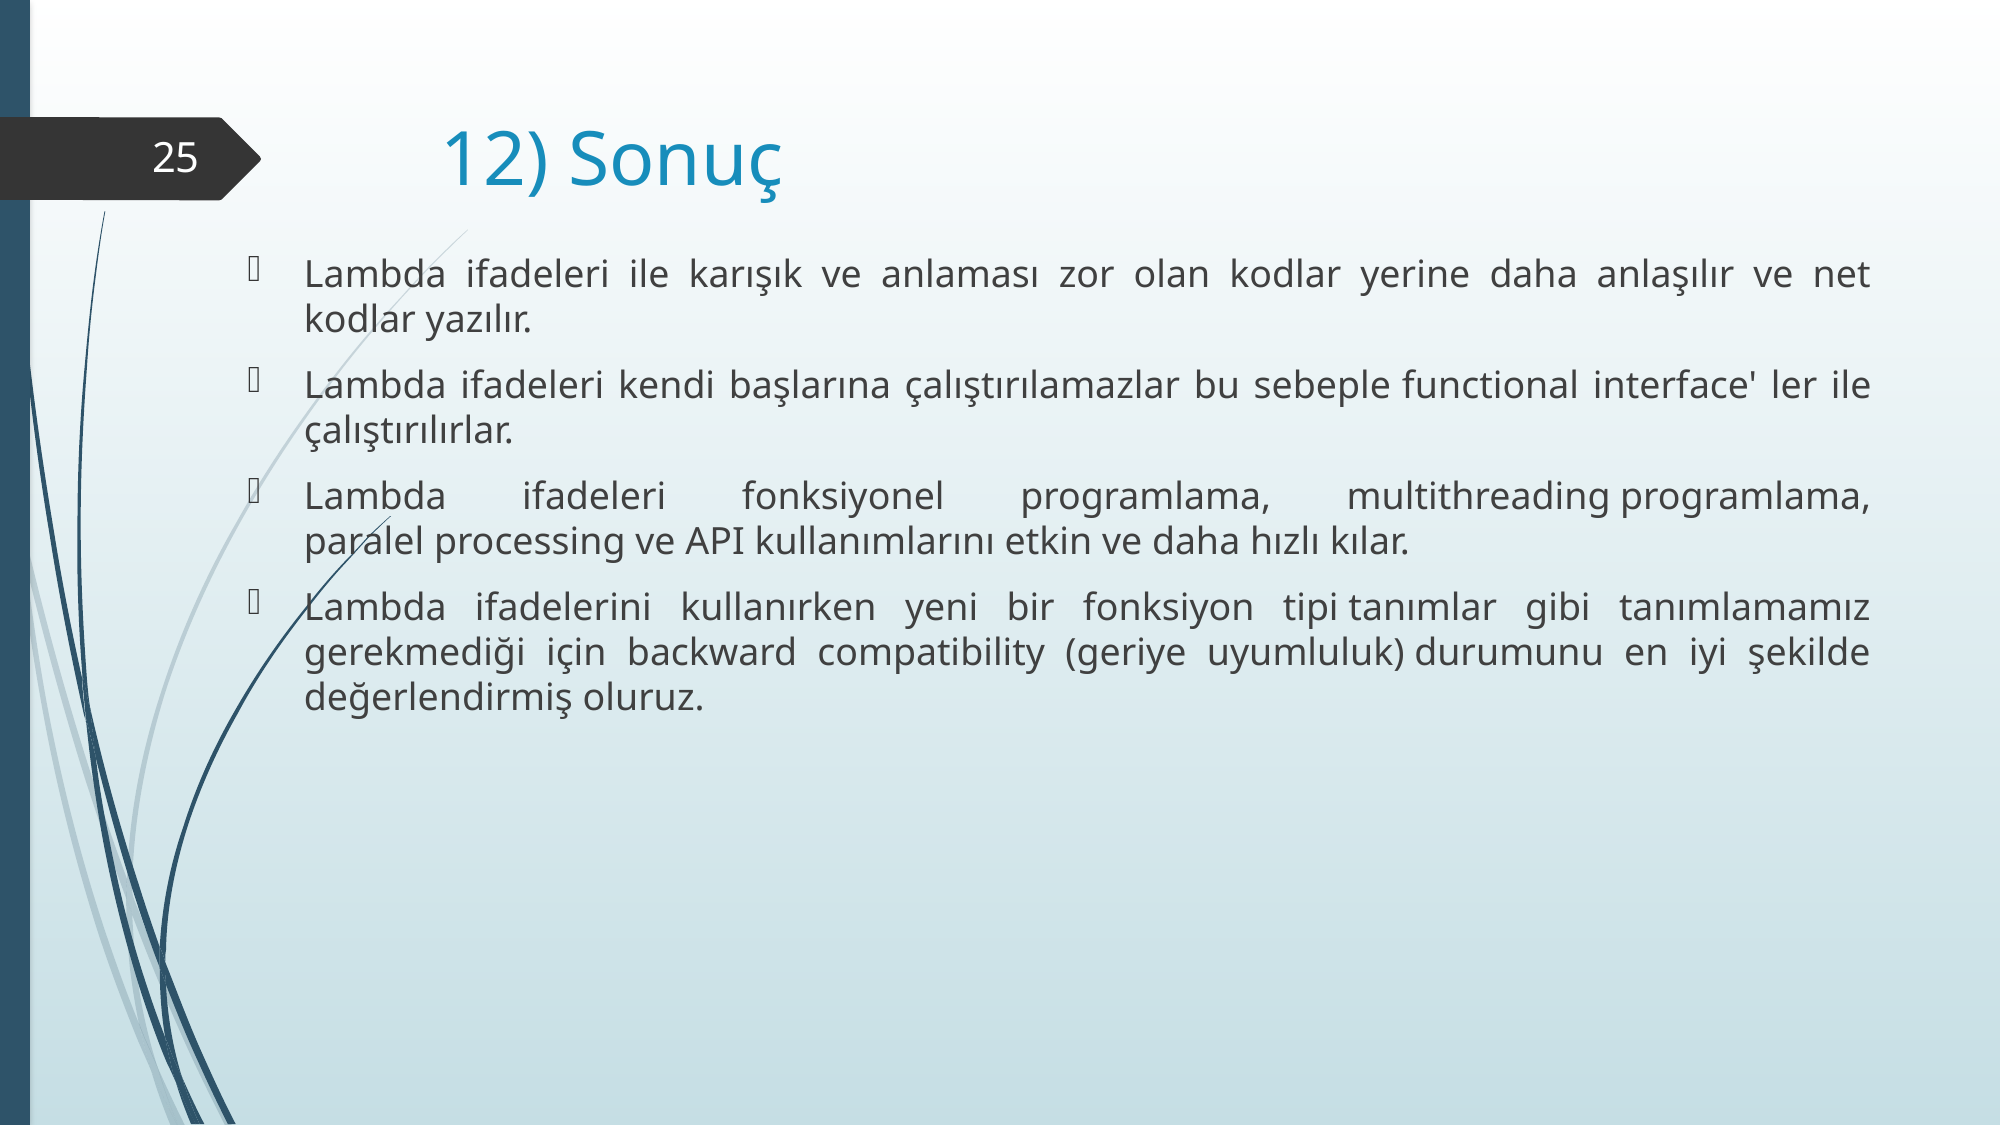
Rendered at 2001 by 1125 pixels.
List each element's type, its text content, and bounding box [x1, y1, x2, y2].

slide_number 25 [87, 129, 216, 190]
title 12) Sonuç [425, 102, 1888, 176]
list Lambda ifadeleri ile karışık ve anlaması zor olan kodlar yerine daha anlaşılır ve net kodlar yazılır. Lambda ifadeleri kendi başlarına çalıştırılamazlar bu sebeple functional interface' ler ile çalıştırılırlar. Lambda ifadeleri fonksiyonel programlama, multithreading programlama, paralel processing ve API kullanımlarını etkin ve daha hızlı kılar. Lambda ifadelerini kullanırken yeni bir fonksiyon tipi tanımlar gibi tanımlamamız gerekmediği için backward compatibility (geriye uyumluluk) durumunu en iyi şekilde değerlendirmiş oluruz. [232, 176, 1888, 1057]
